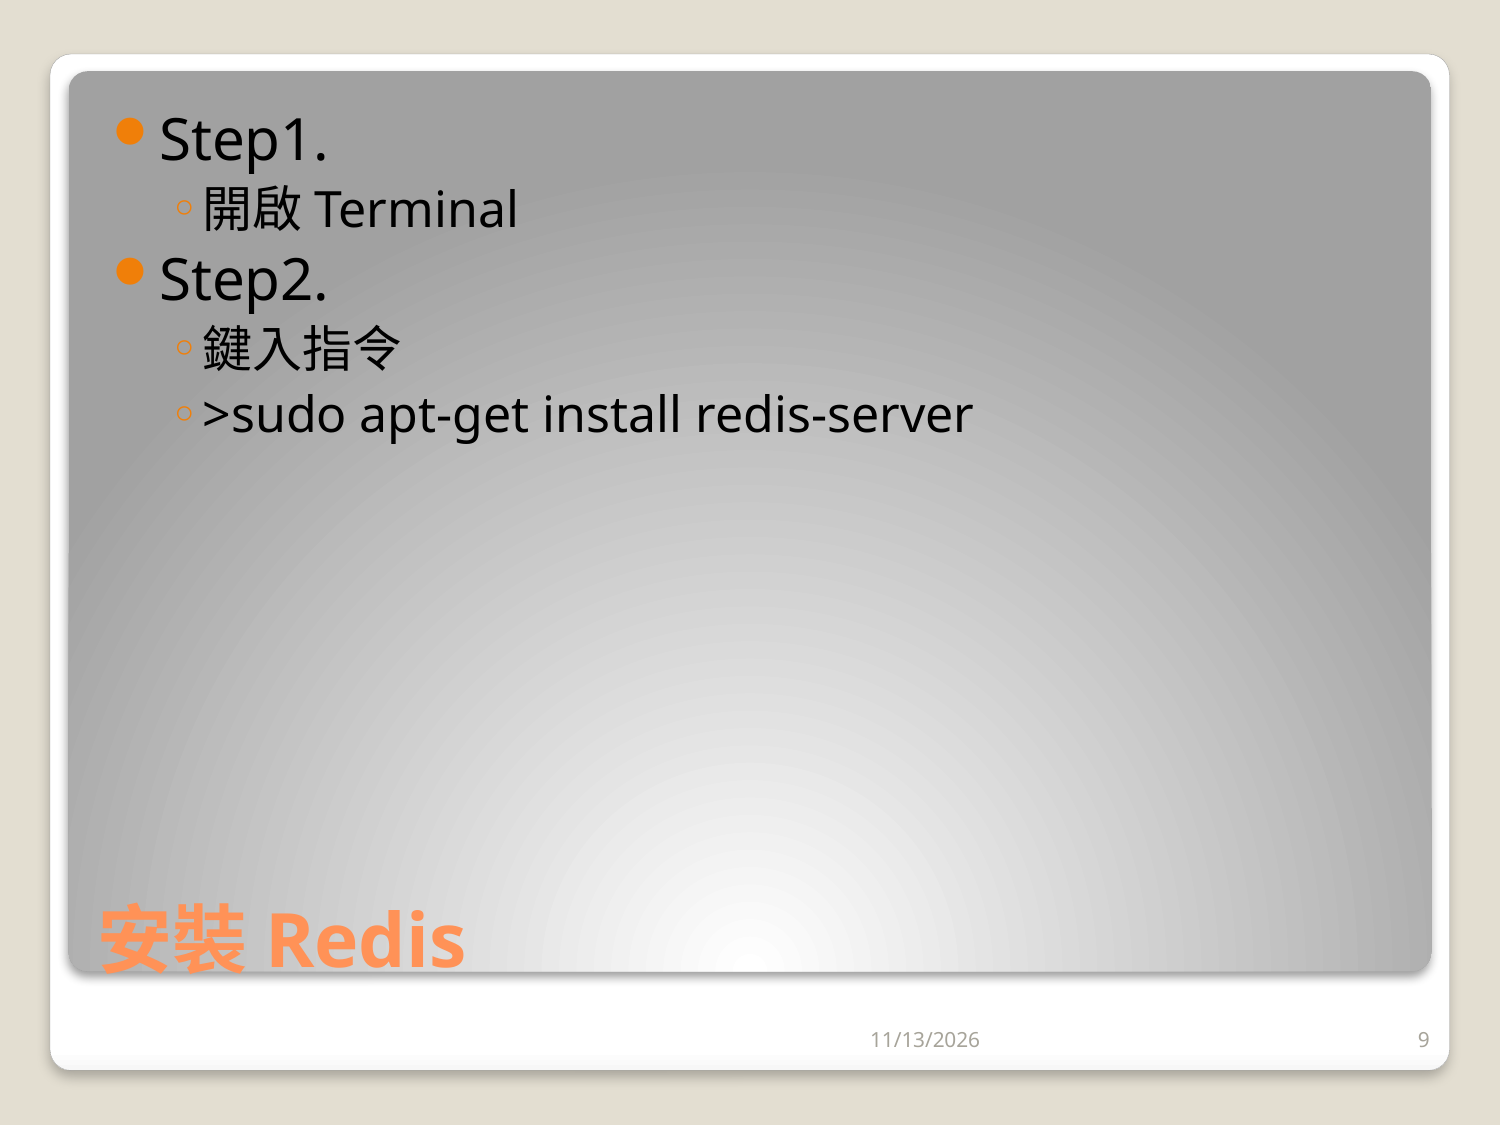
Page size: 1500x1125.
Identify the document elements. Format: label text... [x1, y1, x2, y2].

title 安裝Redis [82, 817, 1425, 990]
slide_number 9 [1369, 1002, 1445, 1063]
list Step1. 開啟Terminal Step2. 鍵入指令 >sudo apt-get install redis-server [82, 86, 1425, 774]
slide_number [619, 1002, 995, 1063]
